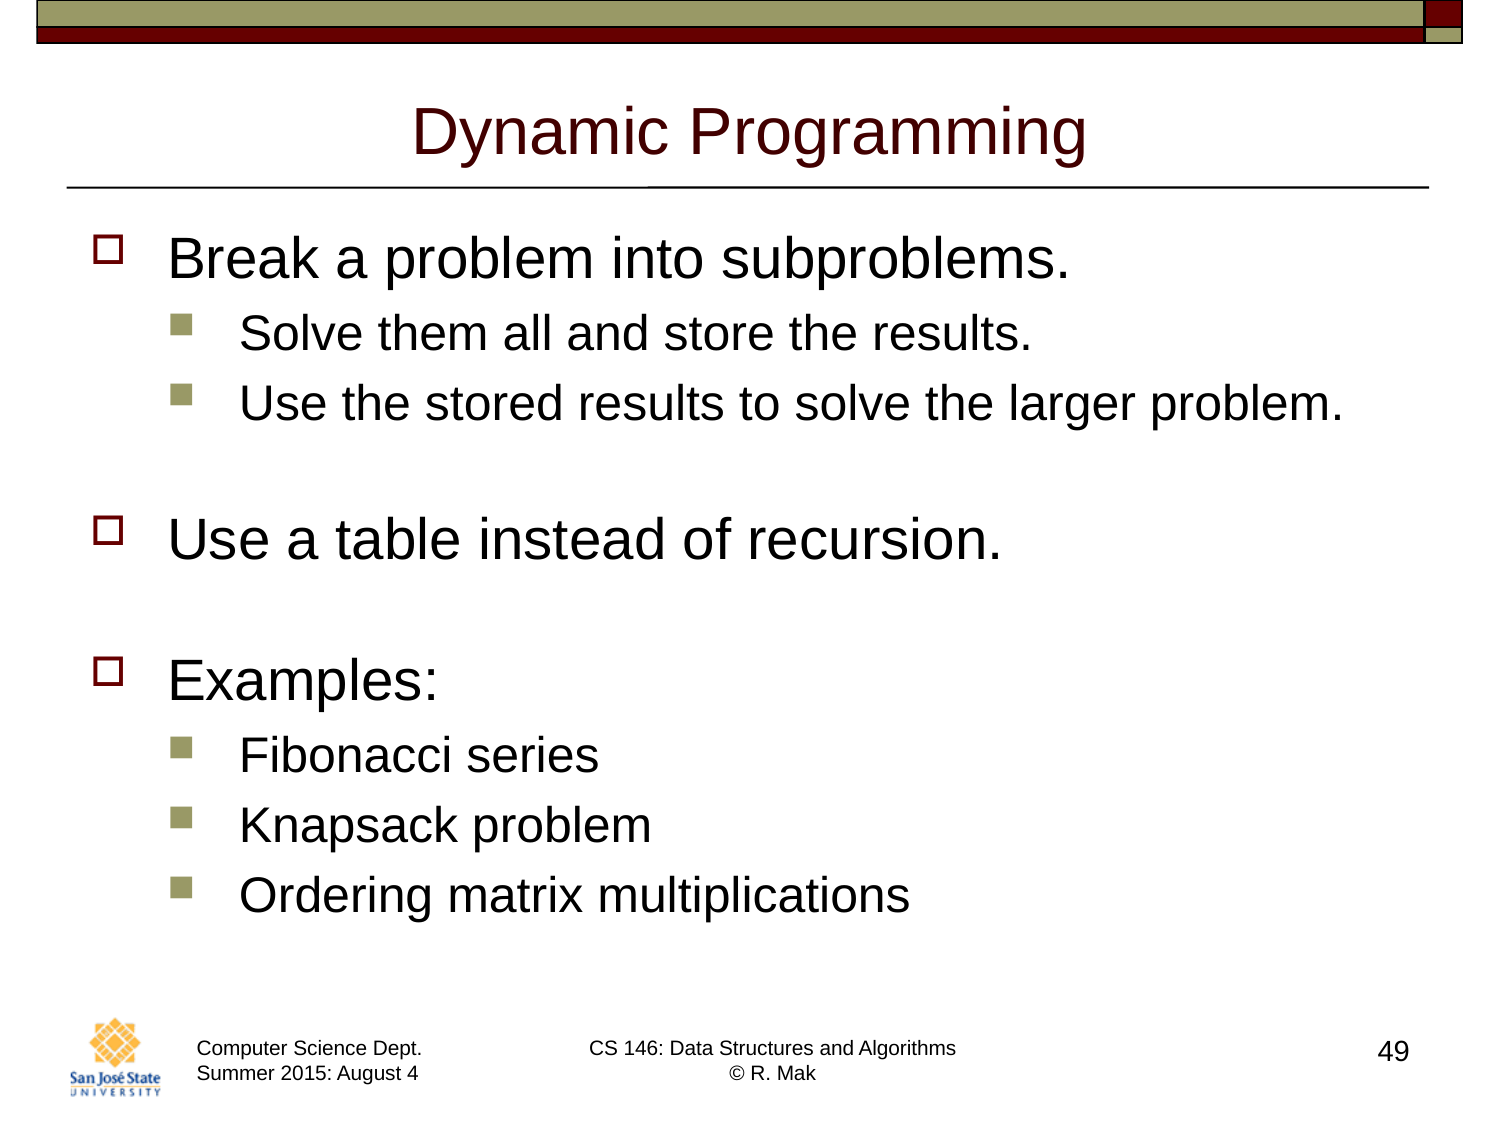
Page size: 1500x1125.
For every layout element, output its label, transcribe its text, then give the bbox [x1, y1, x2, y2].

title Dynamic Programming [75, 67, 1425, 175]
picture [60, 1012, 166, 1112]
slide_number 49 [1112, 1025, 1425, 1100]
list Break a problem into subproblems. Solve them all and store the results. Use the stored results to solve the larger problem. Use a table instead of recursion. Examples: Fibonacci series Knapsack problem Ordering matrix multiplications [75, 212, 1425, 1006]
